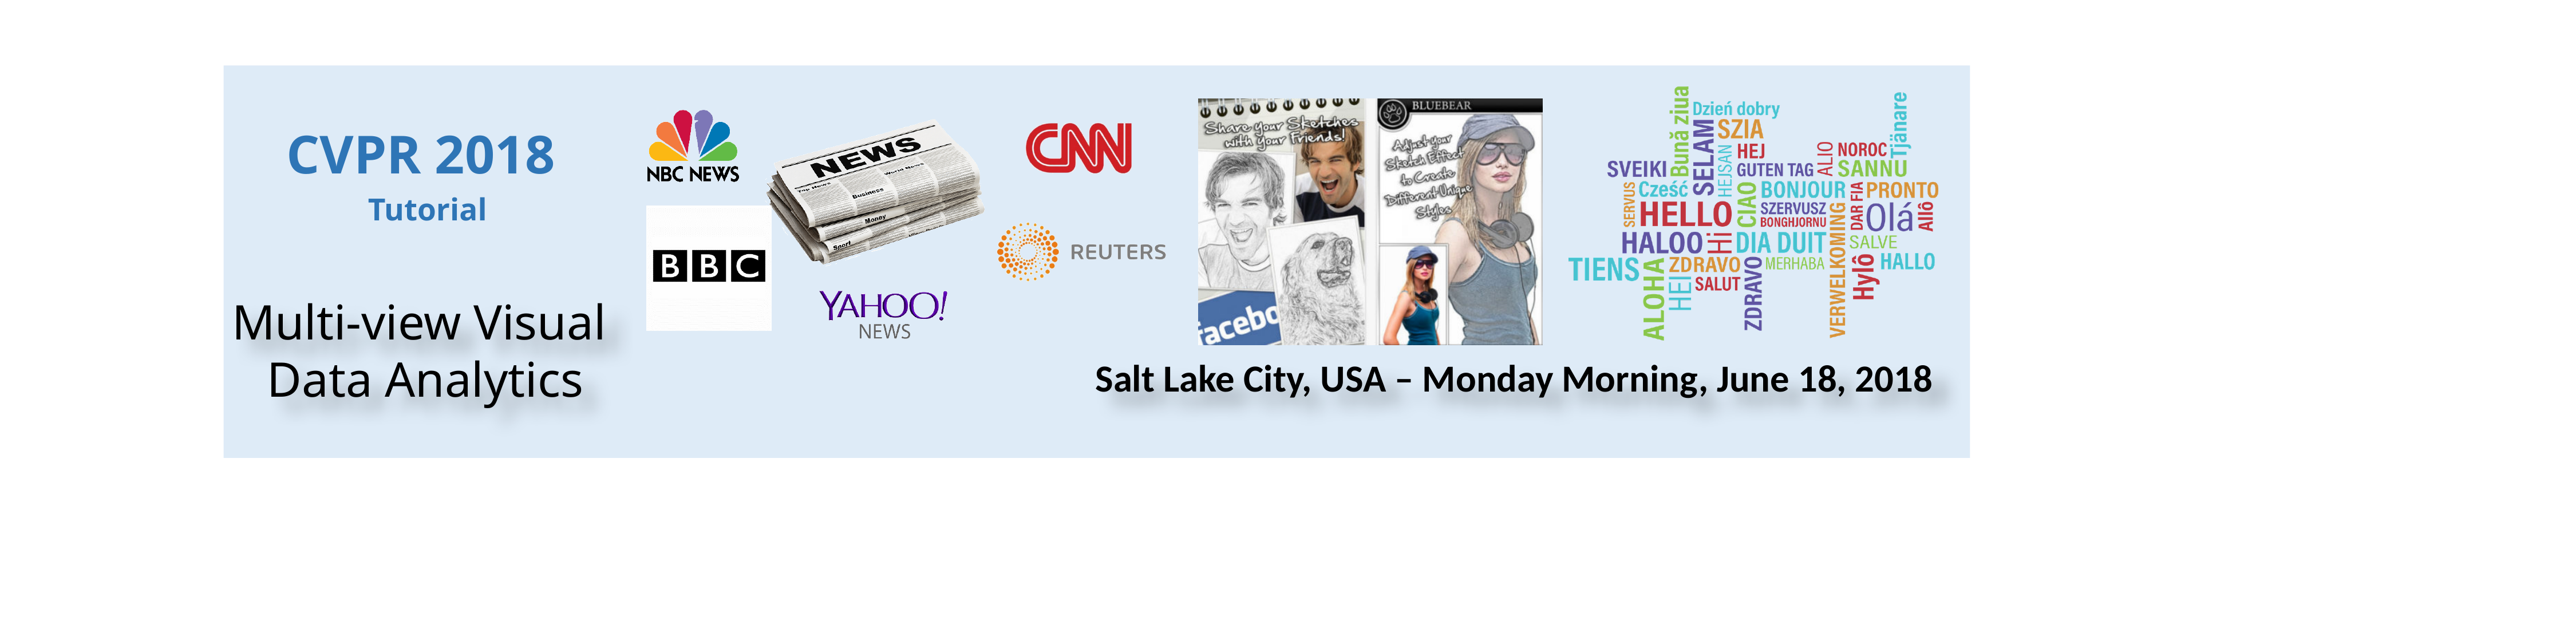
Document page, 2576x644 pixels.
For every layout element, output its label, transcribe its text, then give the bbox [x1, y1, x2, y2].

picture [1198, 98, 1543, 345]
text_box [614, 100, 1184, 343]
text_box [223, 65, 1970, 458]
picture [1568, 86, 1938, 341]
text_box CVPR 2018 Tutorial [277, 117, 564, 251]
text_box Salt Lake City, USA – Monday Morning, June 18, 2018 [1086, 349, 1942, 404]
text_box Multi-view Visual Data Analytics [223, 287, 628, 411]
